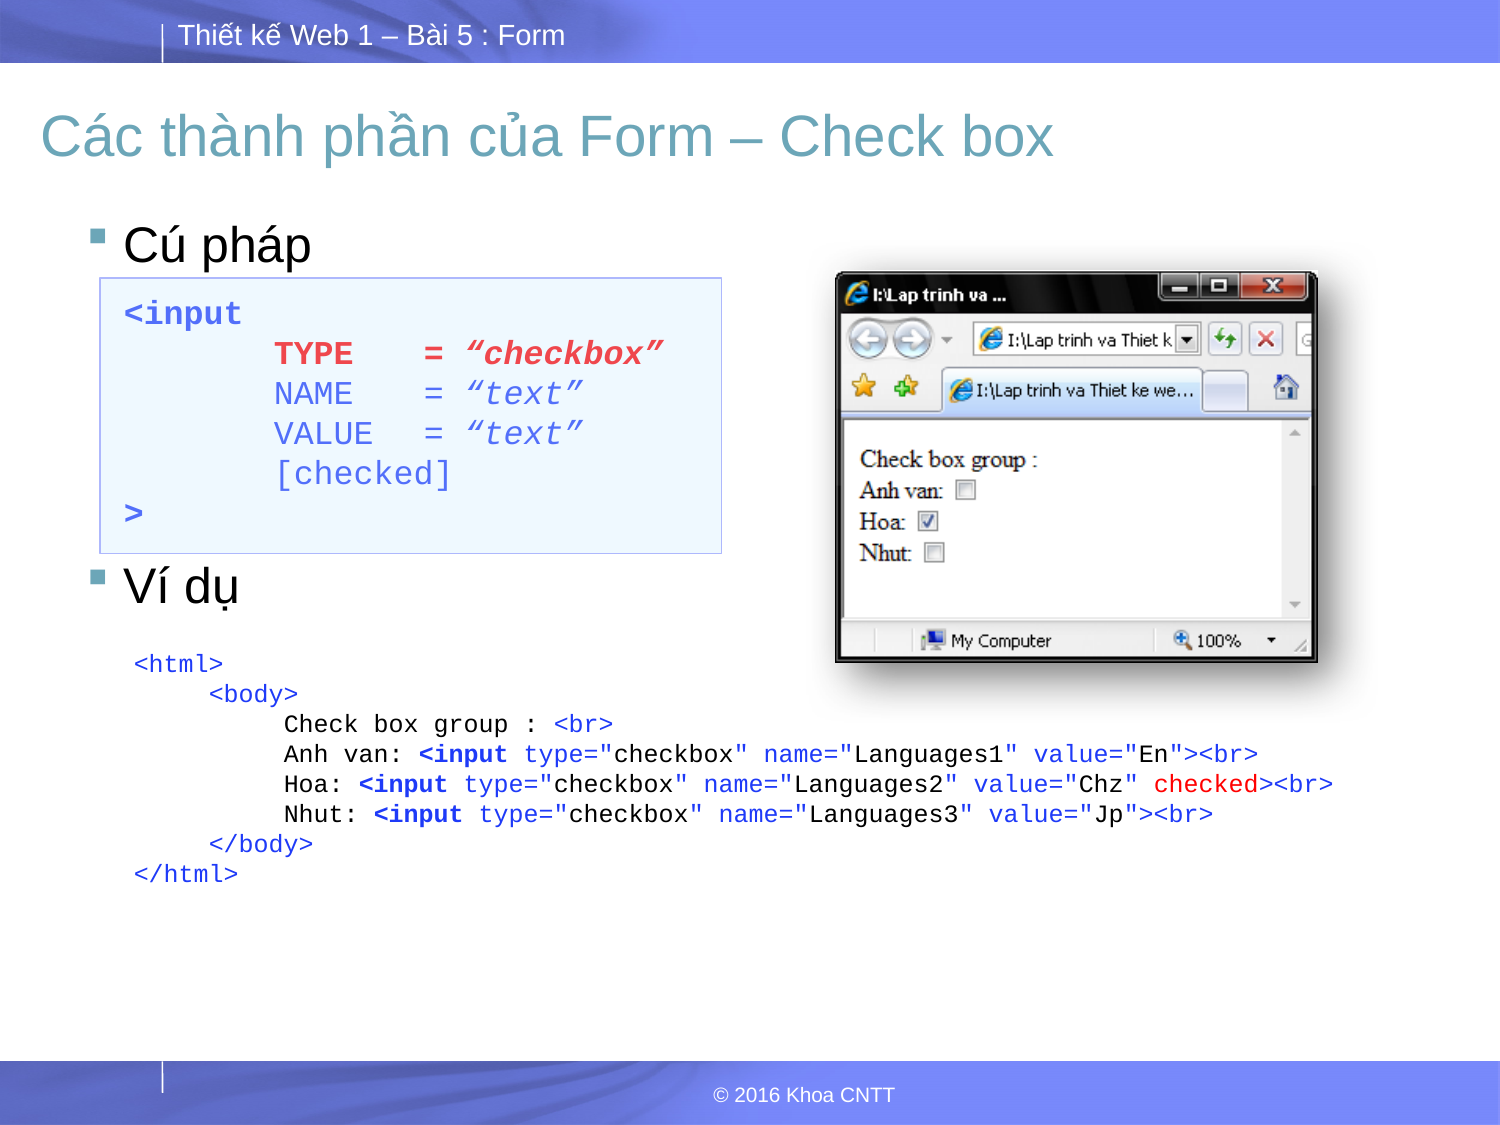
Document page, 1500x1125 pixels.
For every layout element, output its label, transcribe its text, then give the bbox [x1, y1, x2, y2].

picture [0, 1061, 1500, 1125]
text_box [99, 277, 722, 554]
title Các thành phần của Form – Check box [25, 95, 1449, 178]
list Cú pháp <input TYPE = “checkbox” NAME = “text” VALUE = “text” [checked] > Ví dụ [71, 204, 1451, 640]
picture [835, 270, 1318, 663]
text_box <html> <body> Check box group : <br> Anh van: <input type="checkbox" name="Languages1" value="En"><br> Hoa: <input type="checkbox" name="Languages2" value="Chz" checked><br> Nhut: <input type="checkbox" name="Languages3" value="Jp"><br> </body> </html> [118, 640, 1399, 895]
picture [0, 0, 1500, 63]
